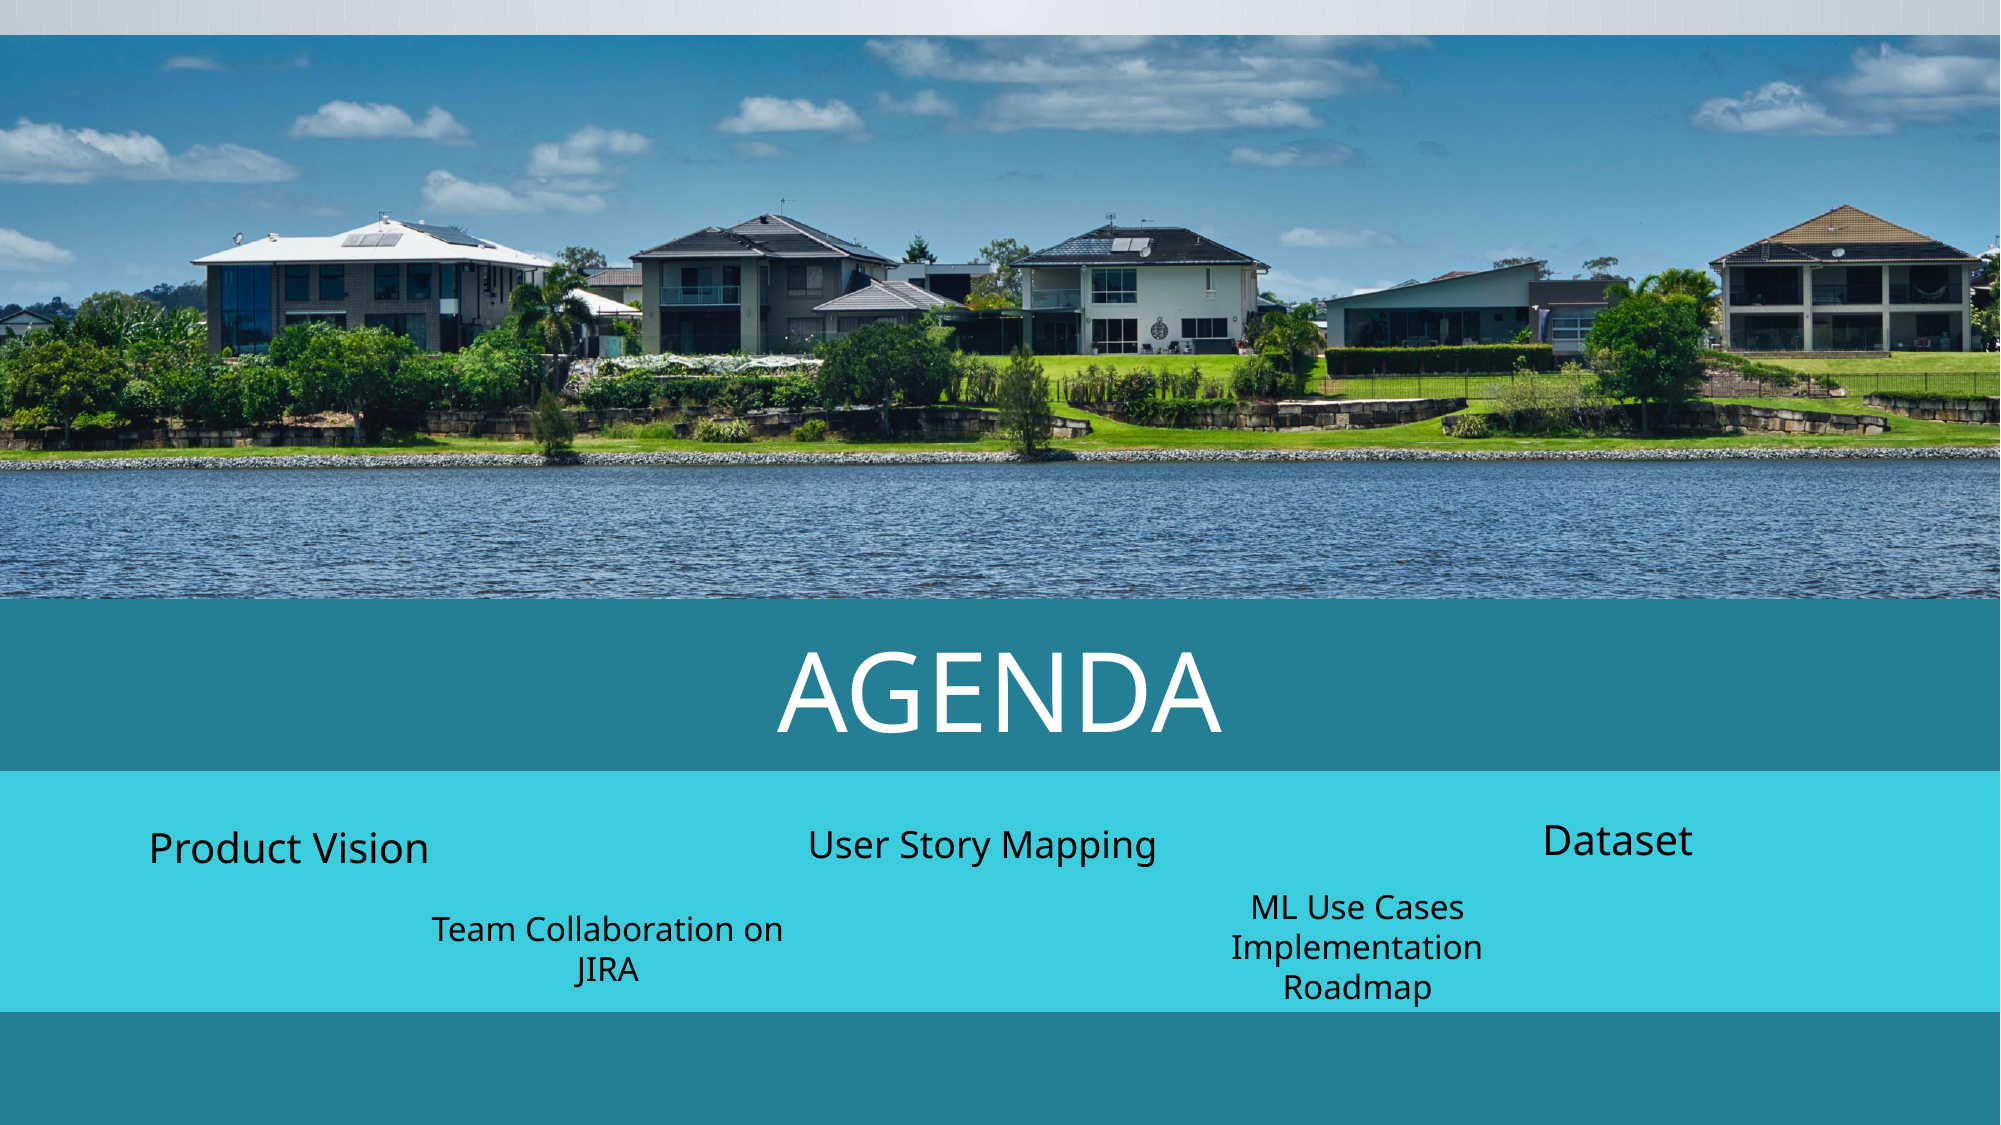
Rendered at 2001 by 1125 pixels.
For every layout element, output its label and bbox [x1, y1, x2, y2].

text_box [0, 598, 2000, 772]
text_box [0, 772, 2000, 1012]
text_box [0, 1012, 2000, 1125]
text_box [0, 34, 2000, 598]
